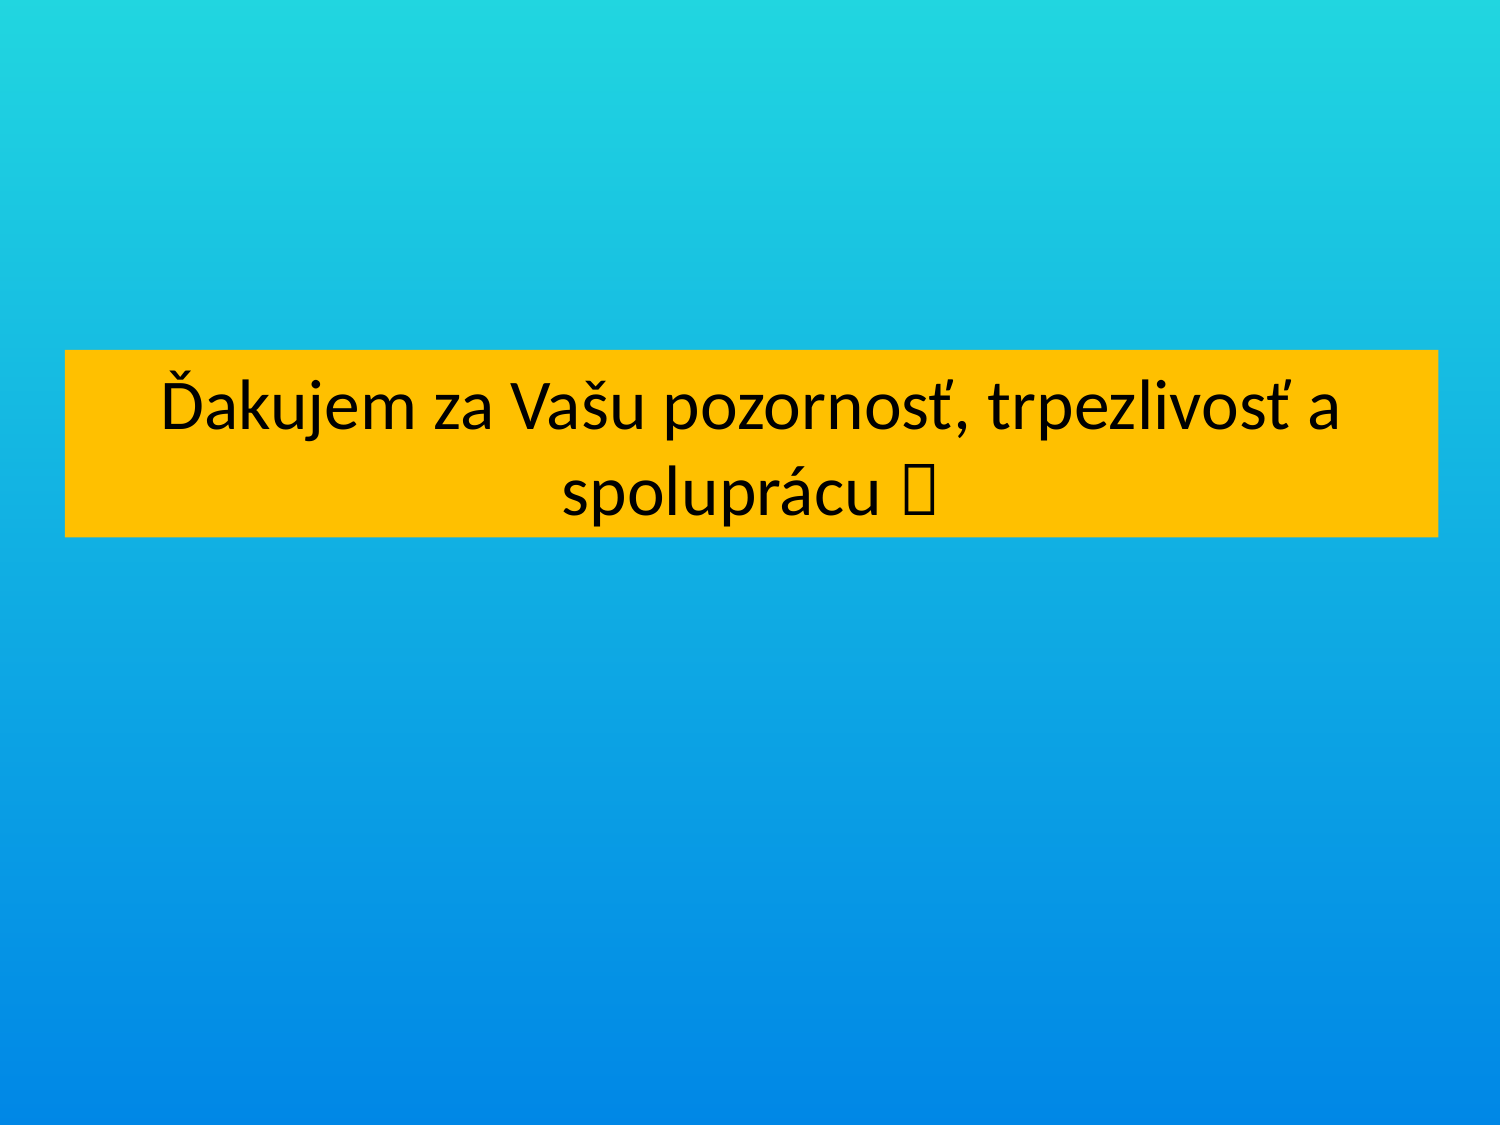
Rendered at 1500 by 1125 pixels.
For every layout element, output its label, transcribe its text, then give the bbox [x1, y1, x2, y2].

title Ďakujem za Vašu pozornosť, trpezlivosť a spoluprácu  [64, 349, 1439, 538]
